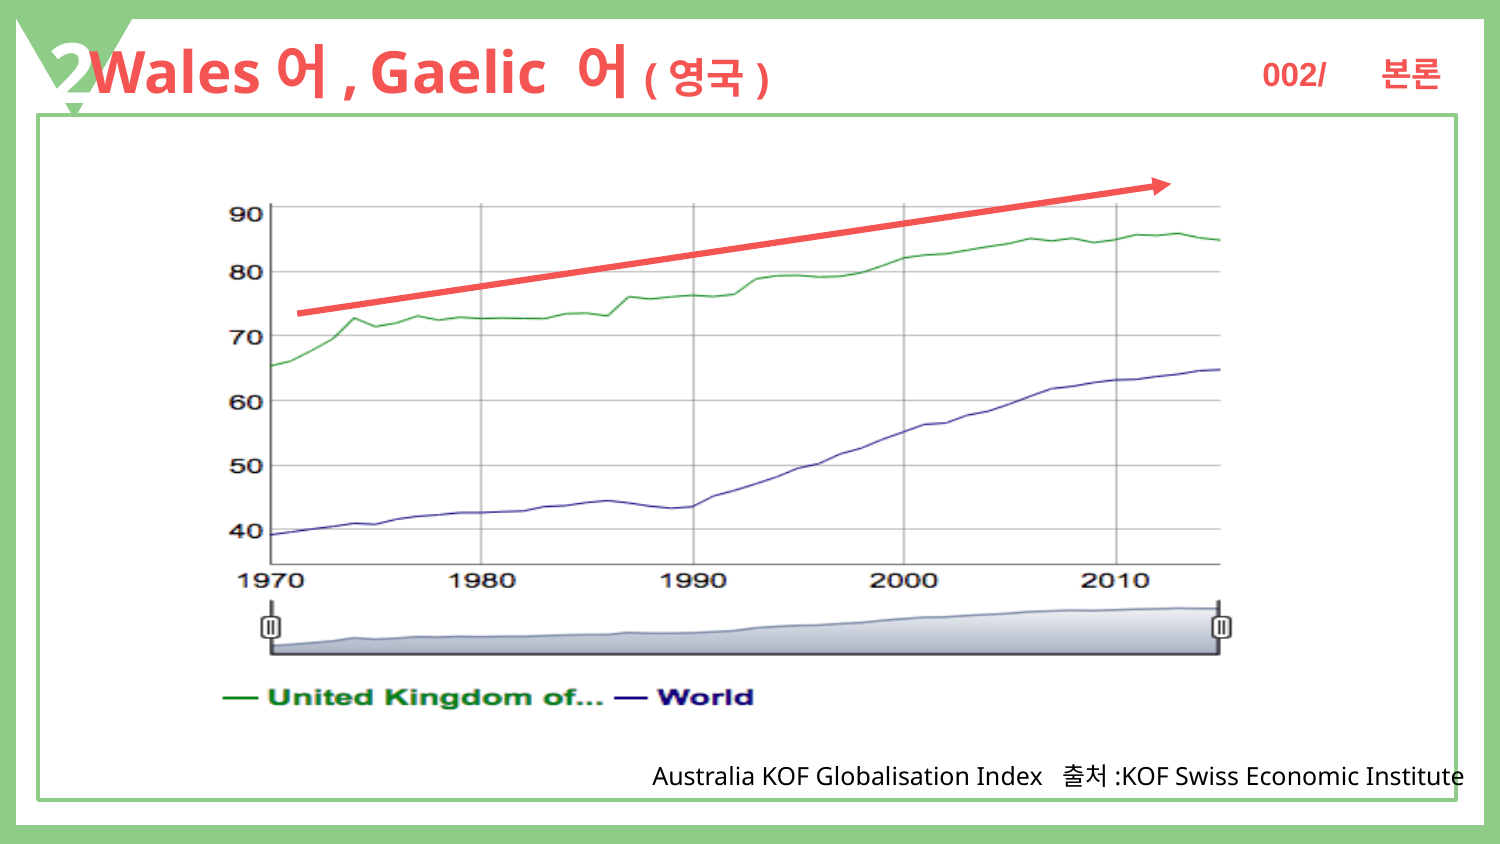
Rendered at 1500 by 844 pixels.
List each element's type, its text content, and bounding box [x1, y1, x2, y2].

text_box Australia KOF Globalisation Index 출처:KOF Swiss Economic Institute [637, 752, 1500, 843]
text_box Wales어, Gaelic 어(영국) [74, 27, 796, 113]
text_box 2 [34, 12, 111, 128]
picture [182, 185, 1286, 718]
text_box 002/ 본론 [1247, 45, 1458, 101]
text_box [296, 183, 1172, 314]
